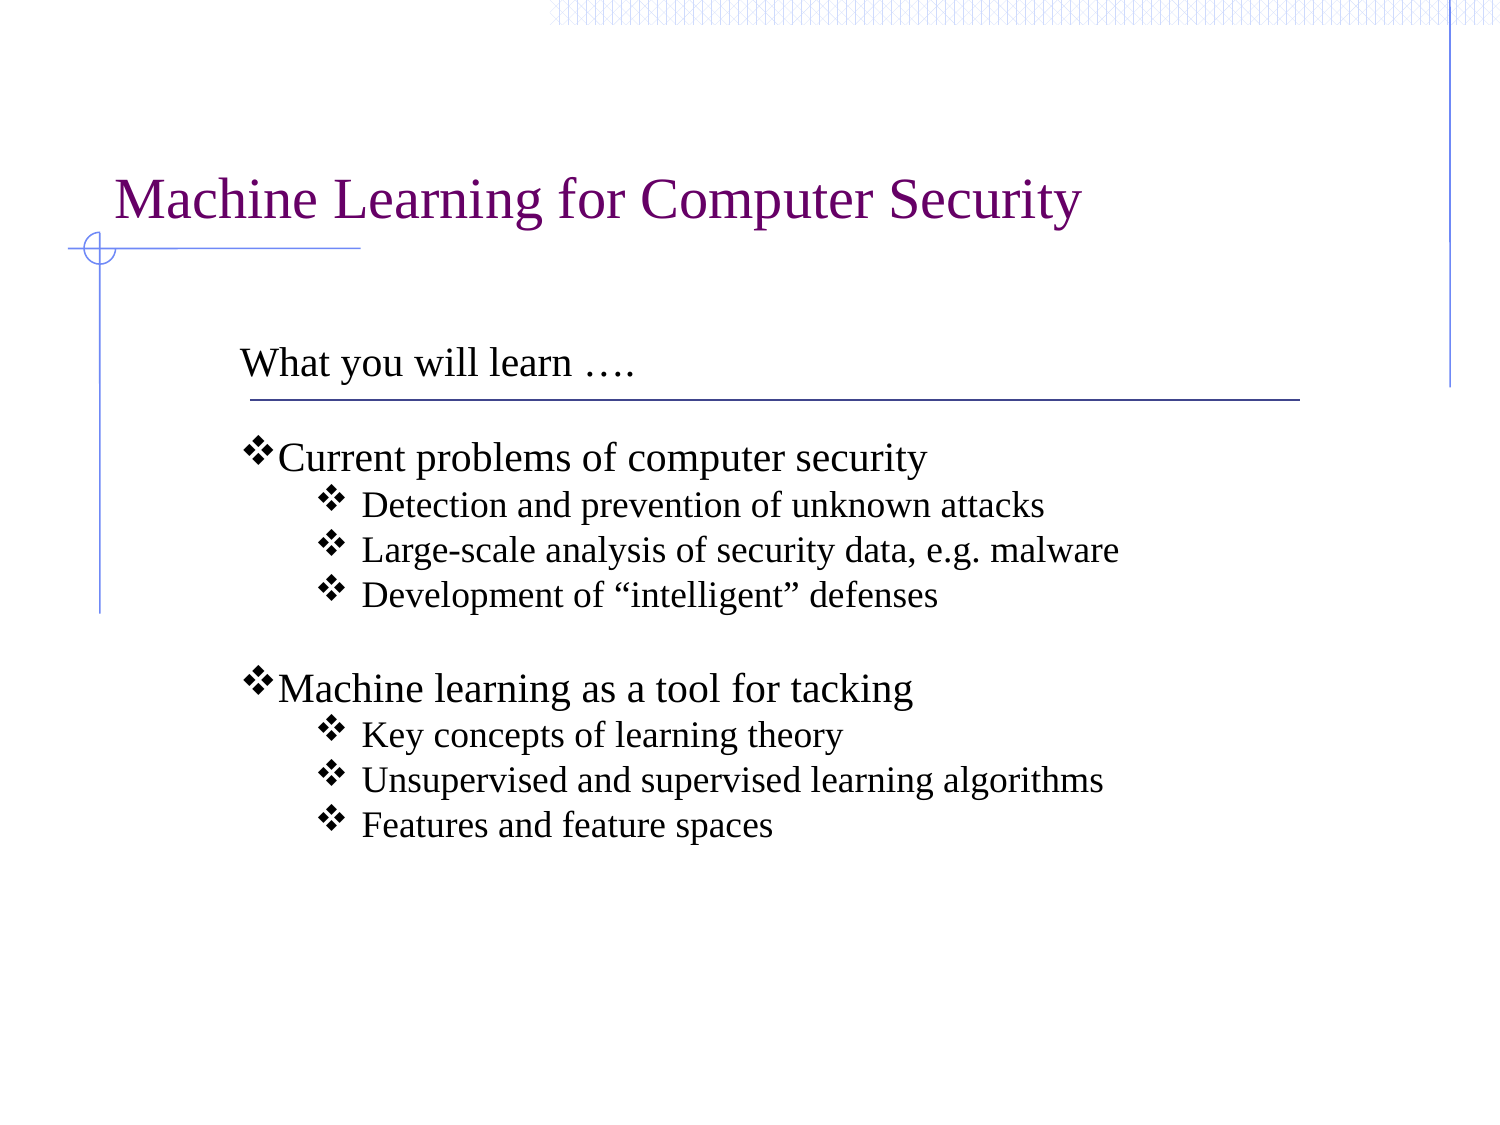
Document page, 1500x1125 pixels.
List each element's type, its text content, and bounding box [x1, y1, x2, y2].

title Machine Learning for Computer Security [99, 50, 1375, 238]
text_box What you will learn …. Current problems of computer security Detection and prevention of unknown attacks Large-scale analysis of security data, e.g. malware Development of “intelligent” defenses Machine learning as a tool for tacking Key concepts of learning theory Unsupervised and supervised learning algorithms Features and feature spaces [225, 327, 1325, 898]
